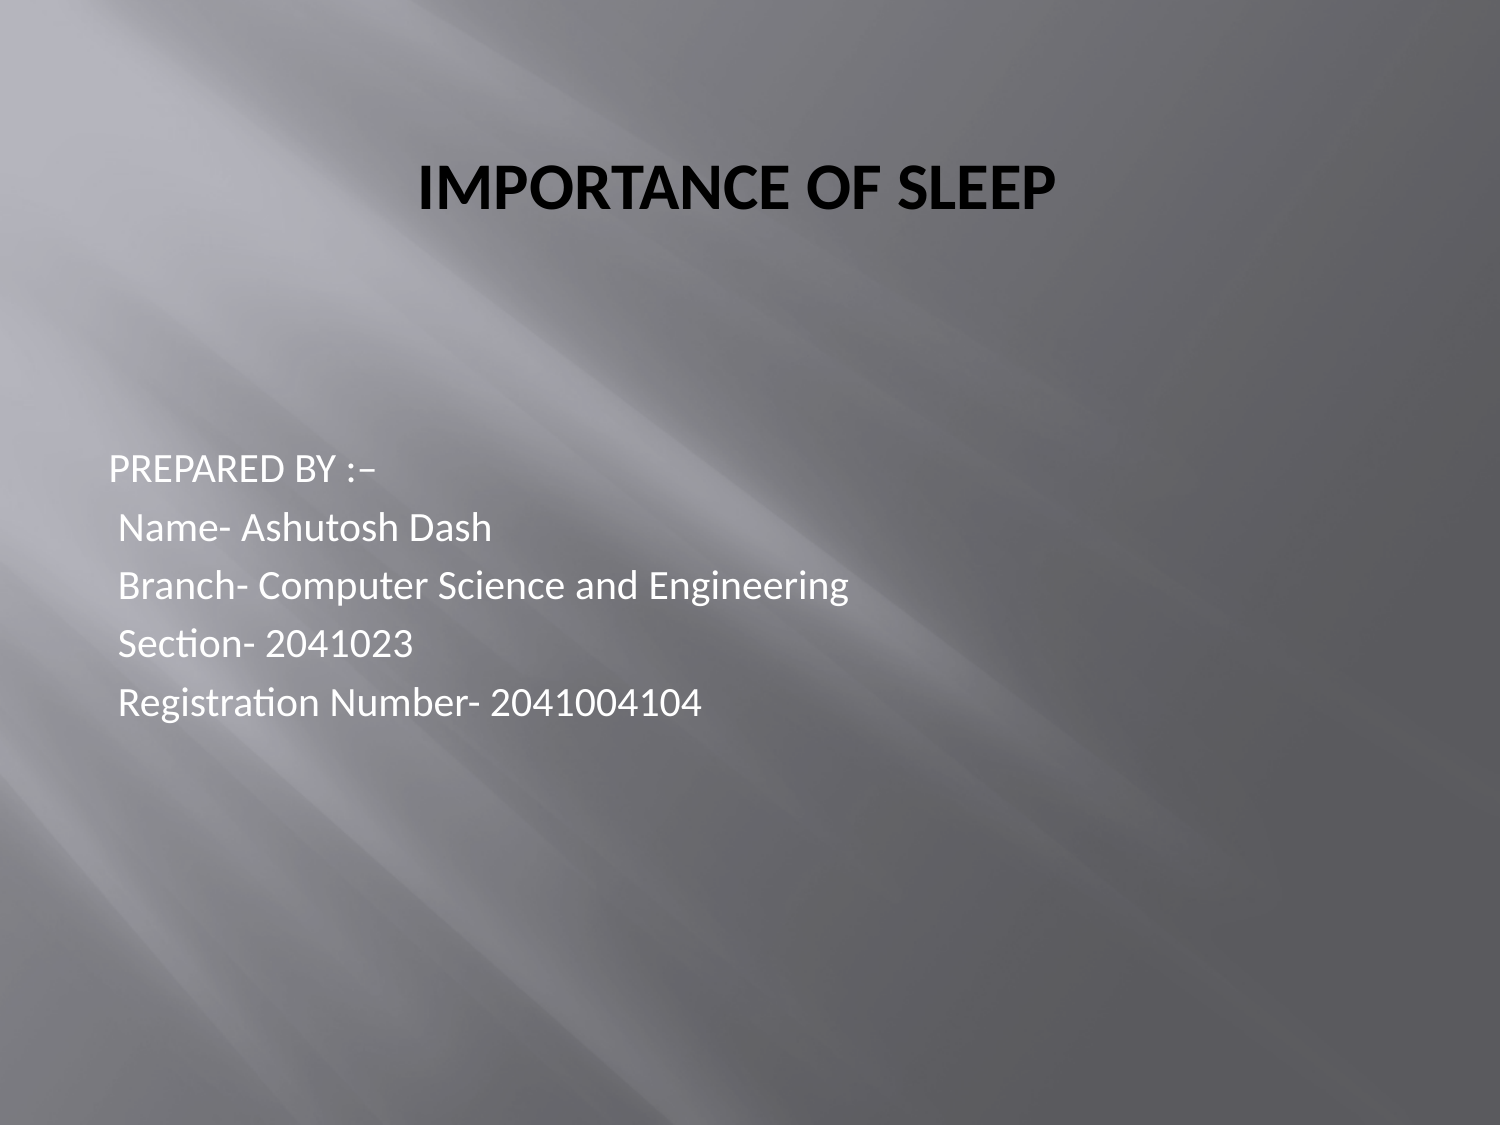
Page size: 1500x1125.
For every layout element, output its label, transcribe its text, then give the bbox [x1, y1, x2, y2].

subtitle PREPARED BY :– Name- Ashutosh Dash Branch- Computer Science and Engineering Section- 2041023 Registration Number- 2041004104 [93, 433, 1348, 879]
title IMPORTANCE OF SLEEP [69, 58, 1407, 223]
